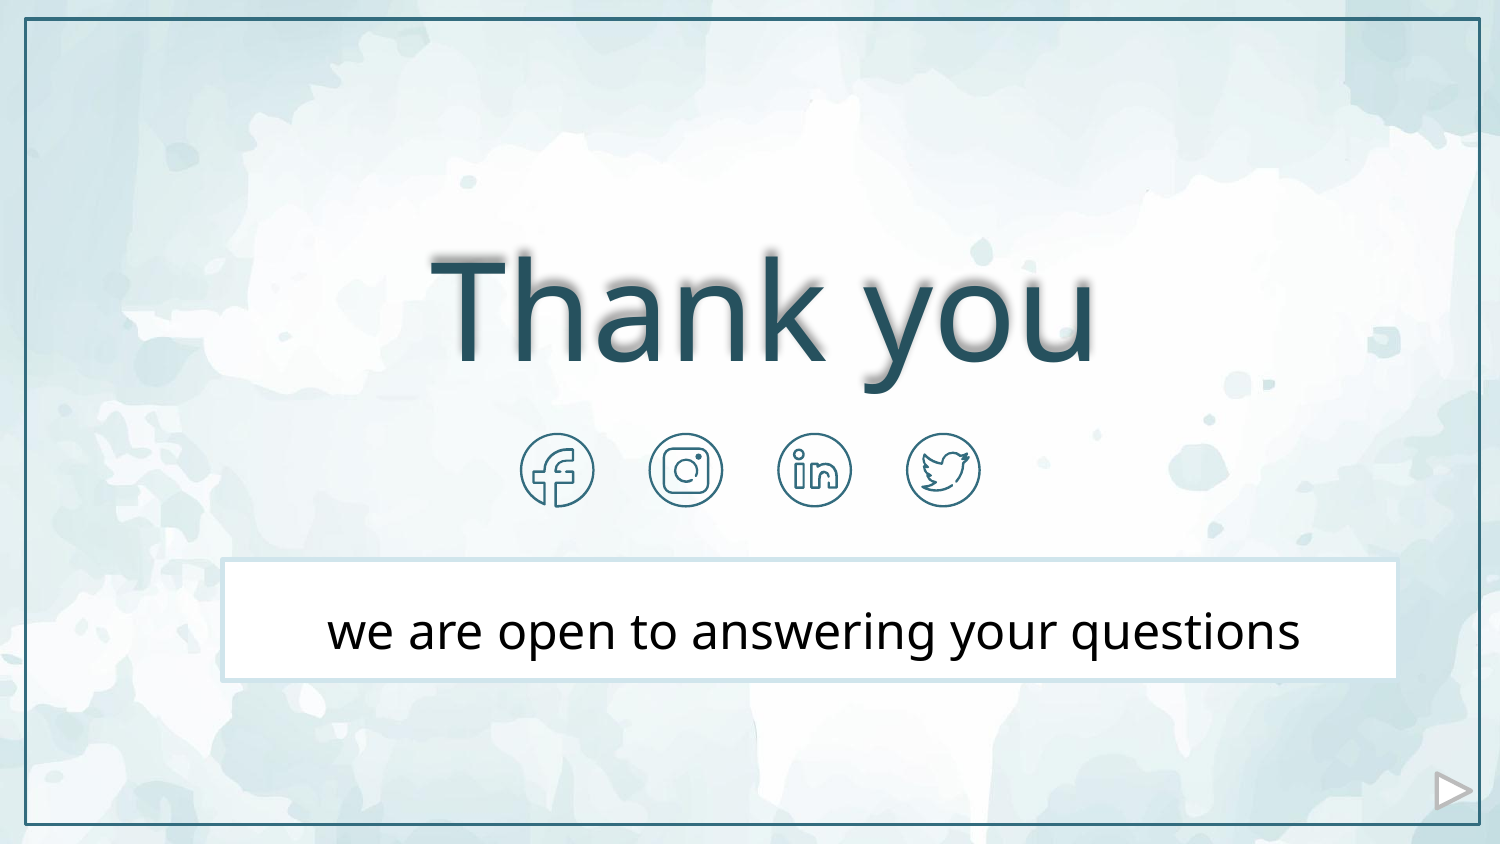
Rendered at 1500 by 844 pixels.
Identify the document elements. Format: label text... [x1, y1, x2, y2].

picture [0, 0, 1500, 844]
text_box [519, 432, 595, 508]
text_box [648, 432, 724, 508]
text_box we are open to answering your questions [226, 591, 1403, 667]
text_box [1434, 771, 1474, 811]
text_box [905, 432, 981, 508]
text_box Thank you [309, 216, 1224, 397]
text_box [220, 557, 1400, 683]
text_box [776, 432, 853, 508]
